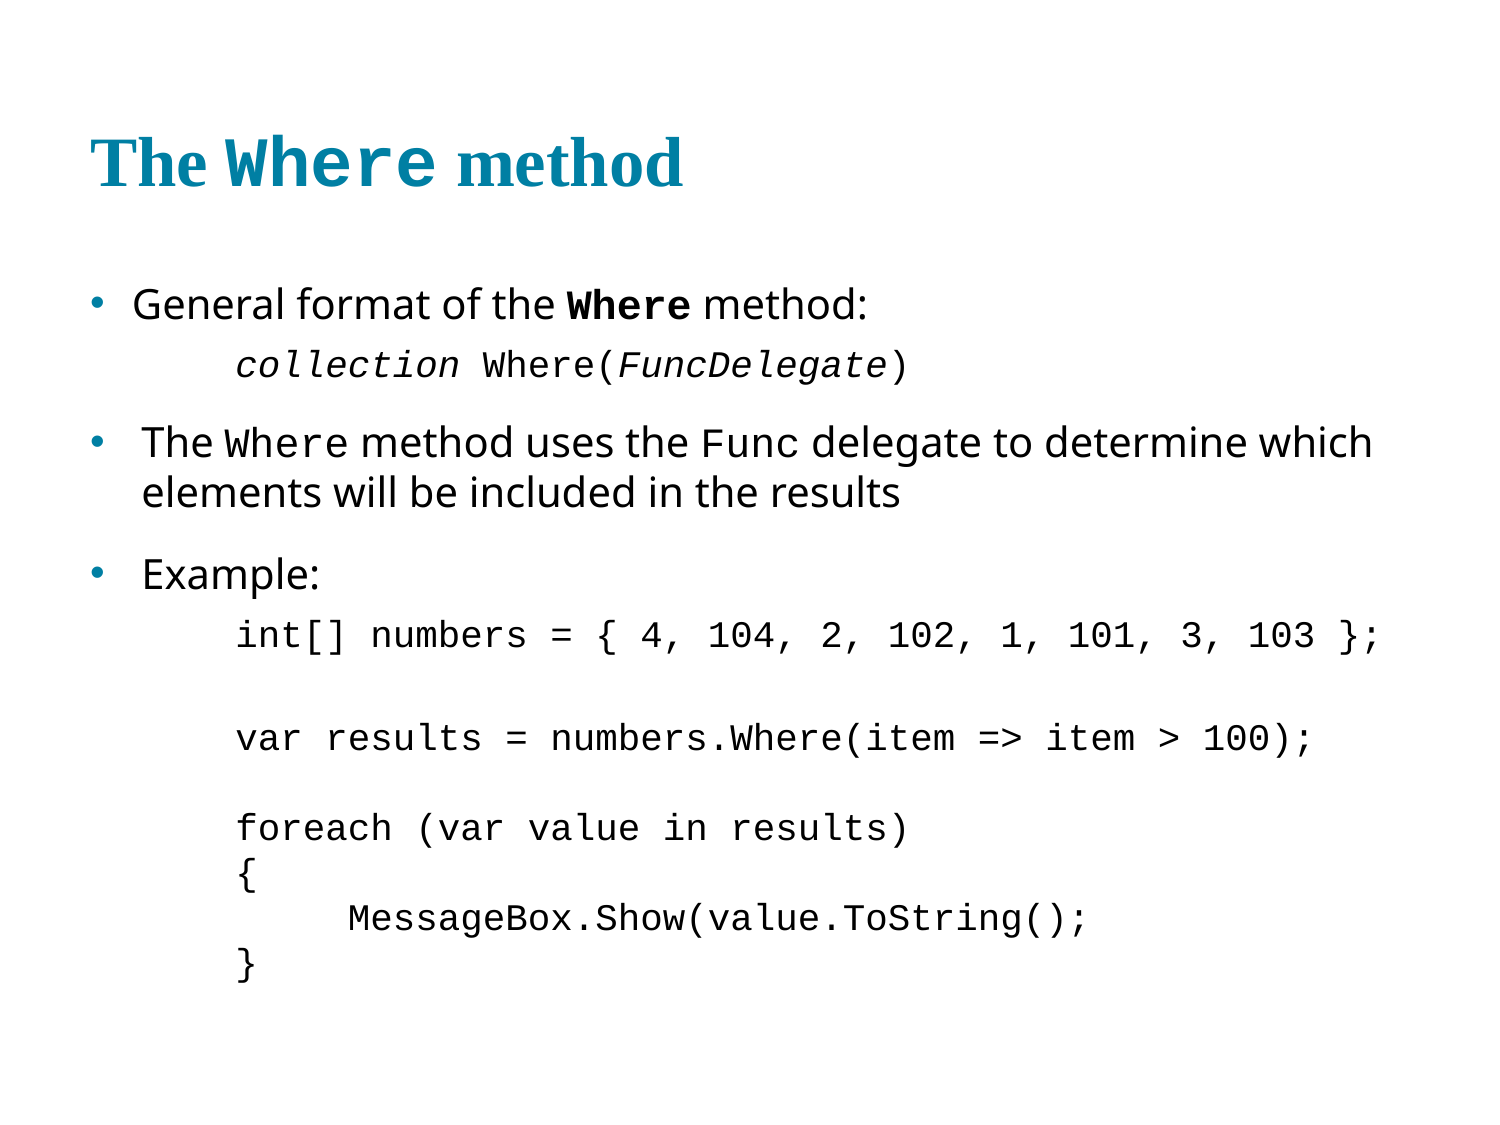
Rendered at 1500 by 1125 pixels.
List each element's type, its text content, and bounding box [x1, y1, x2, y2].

title The Where method [75, 35, 1425, 216]
list General format of the Where method: collection Where(FuncDelegate) The Where method uses the Func delegate to determine which elements will be included in the results Example: int[] numbers = { 4, 104, 2, 102, 1, 101, 3, 103 }; var results = numbers.Where(item => item > 100); foreach (var value in results) { MessageBox.Show(value.ToString(); } [75, 262, 1425, 994]
